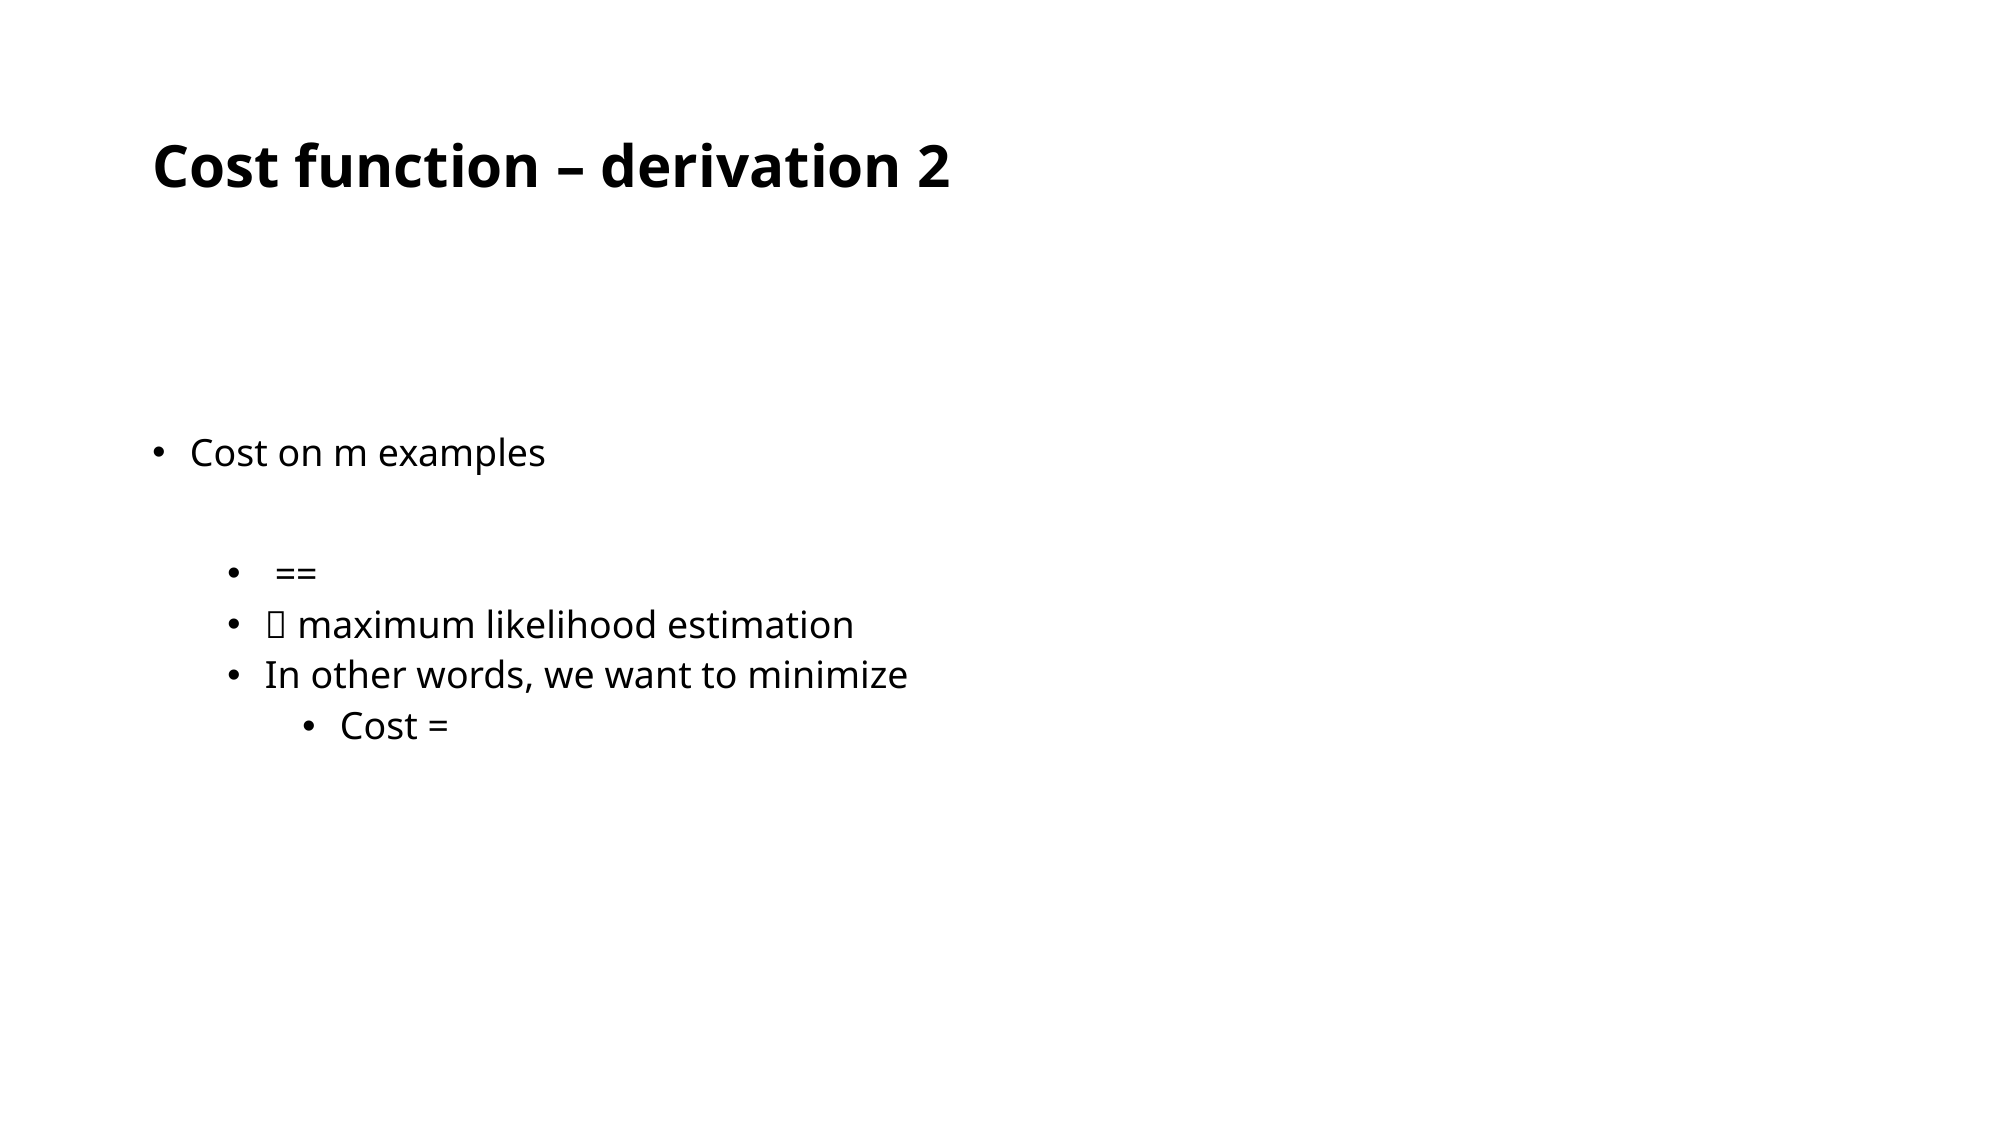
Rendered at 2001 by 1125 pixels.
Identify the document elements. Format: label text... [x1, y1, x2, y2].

title Cost function – derivation 2 [137, 59, 1863, 278]
